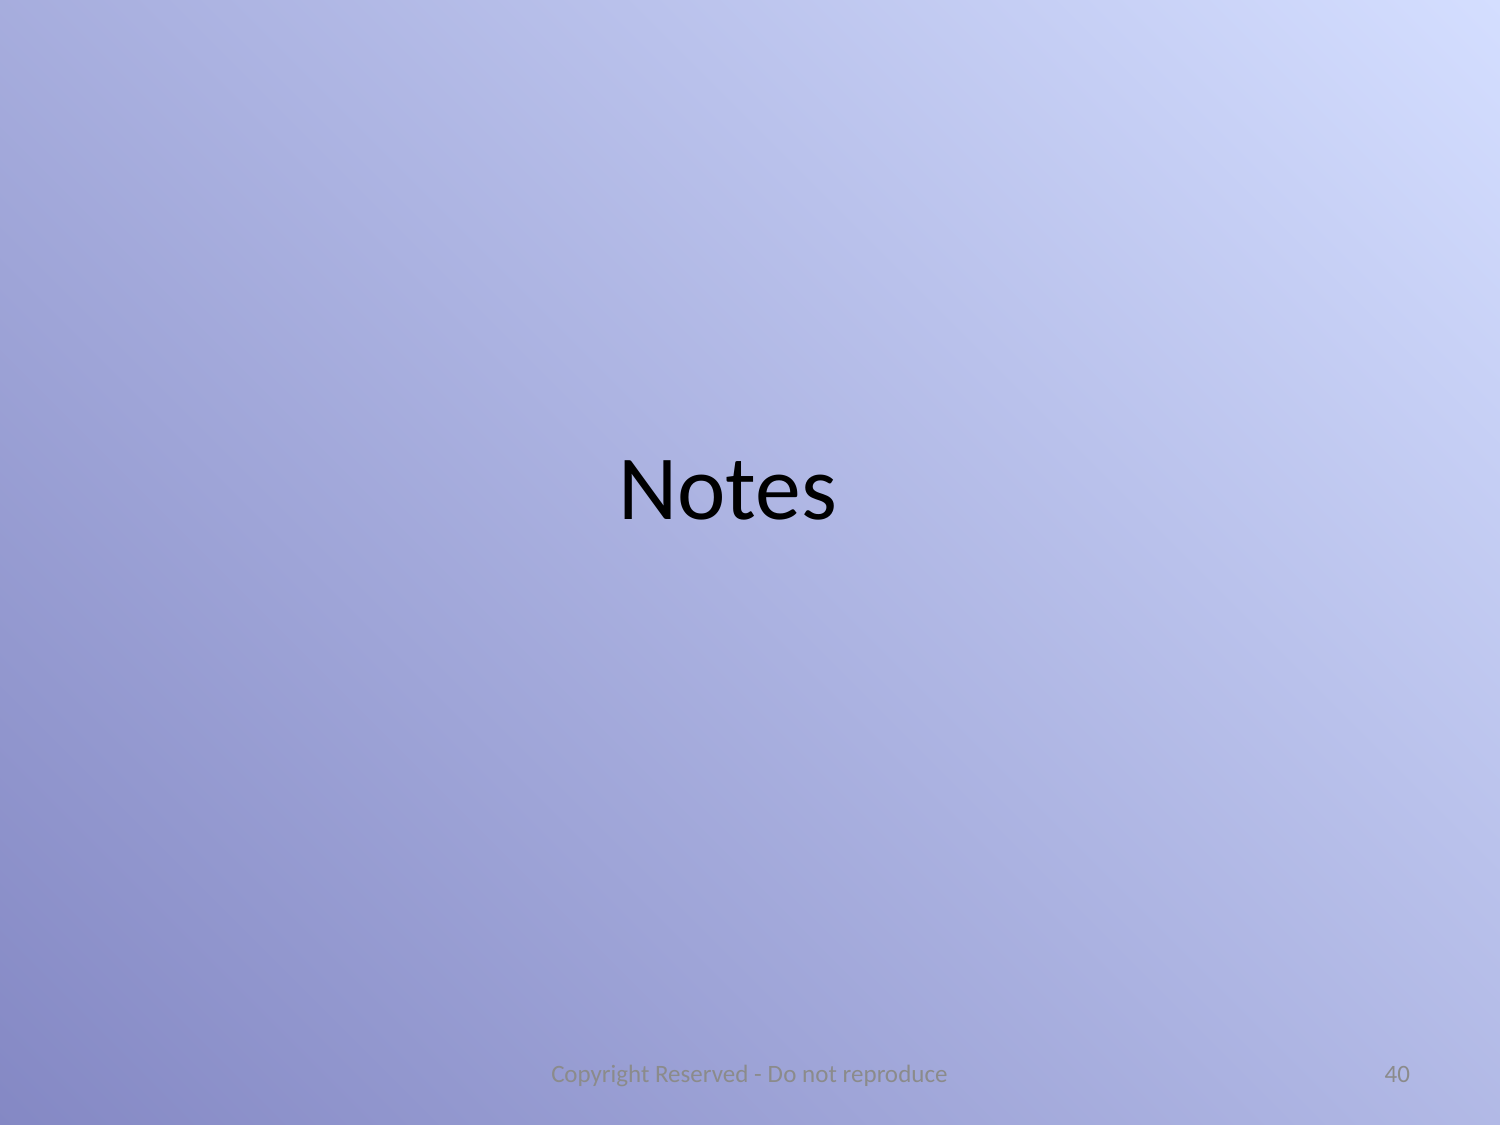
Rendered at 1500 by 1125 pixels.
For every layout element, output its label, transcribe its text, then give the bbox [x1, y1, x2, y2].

footer Copyright Reserved - Do not reproduce [512, 1042, 988, 1103]
text_box Notes [53, 420, 1403, 609]
slide_number 40 [1074, 1042, 1425, 1103]
